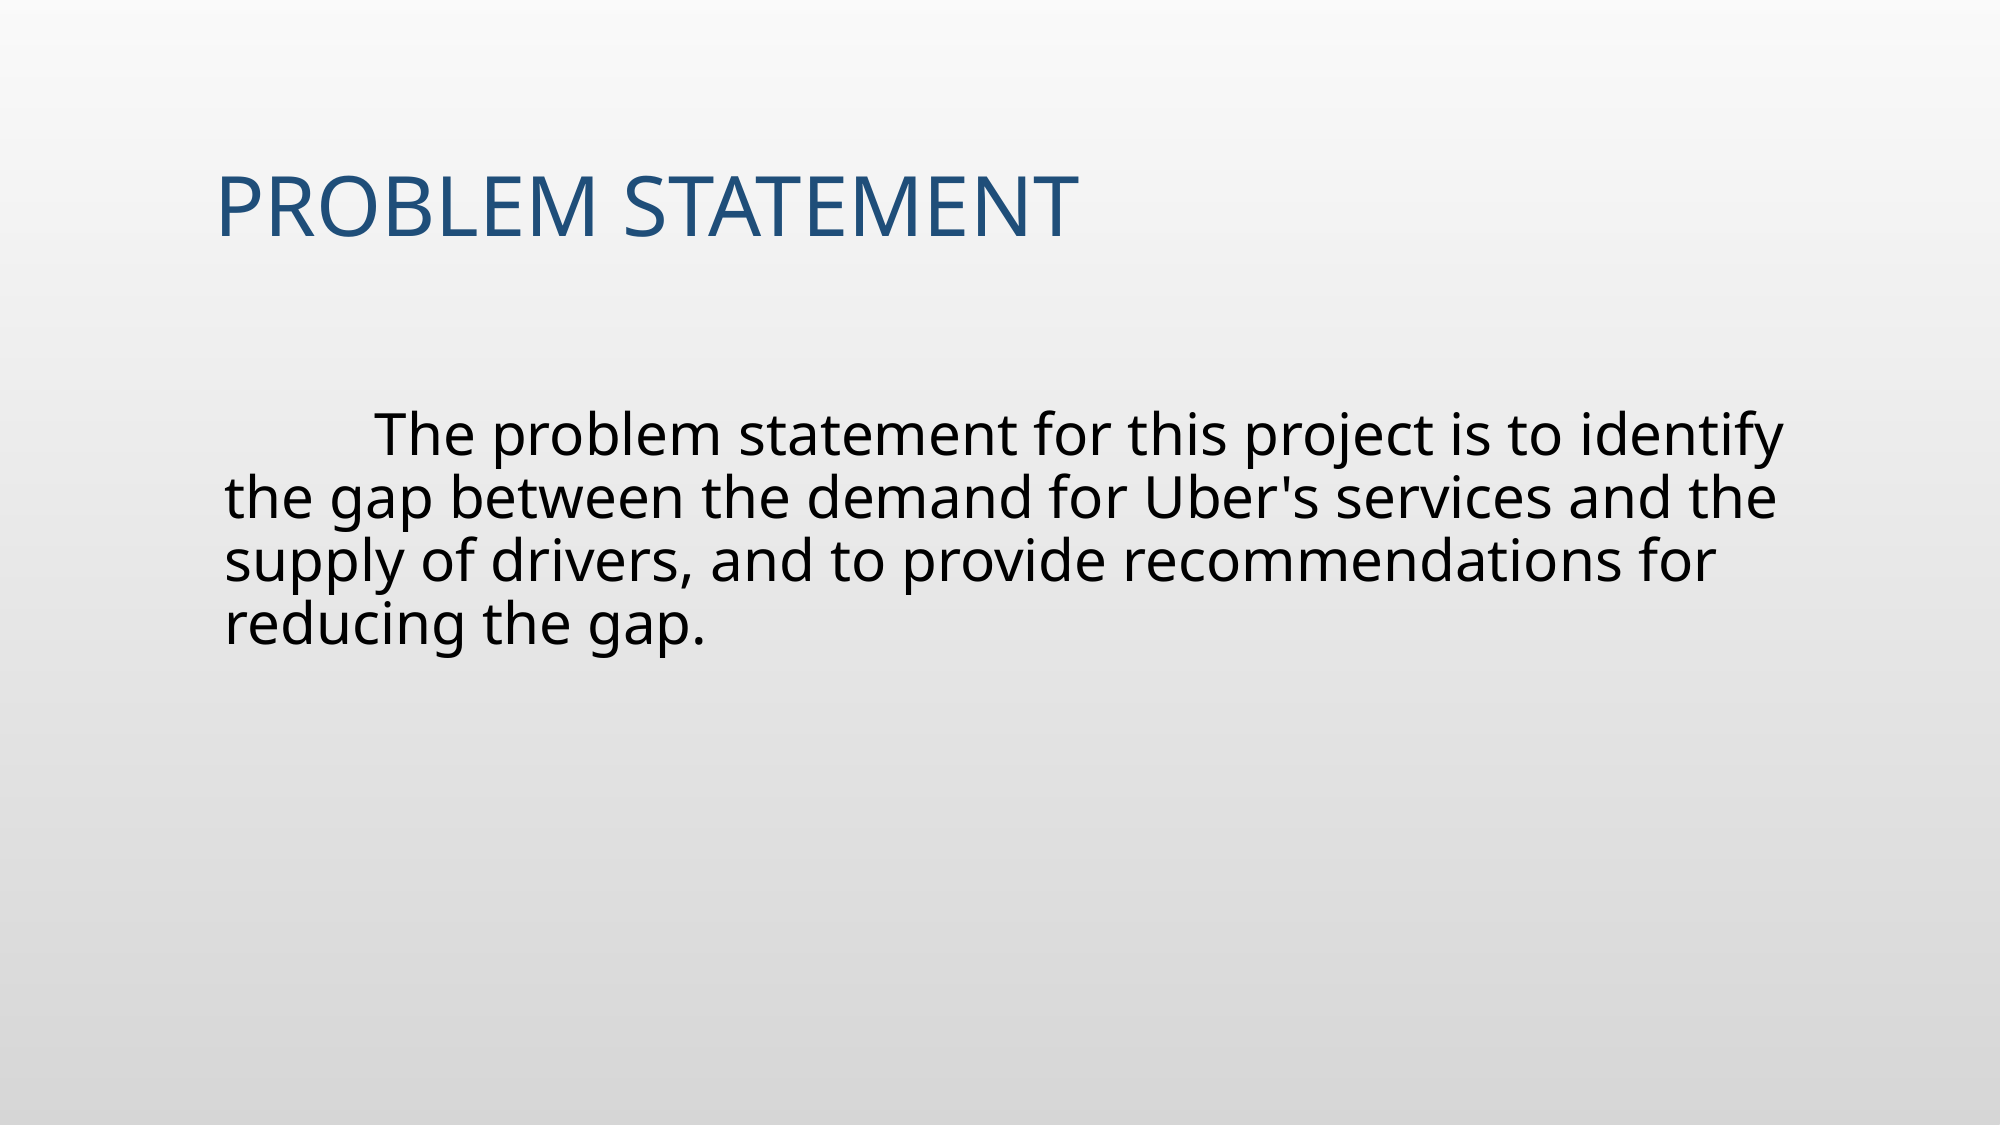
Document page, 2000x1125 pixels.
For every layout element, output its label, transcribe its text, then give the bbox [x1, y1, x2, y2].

title Problem Statement [199, 45, 1800, 263]
list The problem statement for this project is to identify the gap between the demand for Uber's services and the supply of drivers, and to provide recommendations for reducing the gap. [202, 299, 1827, 1013]
